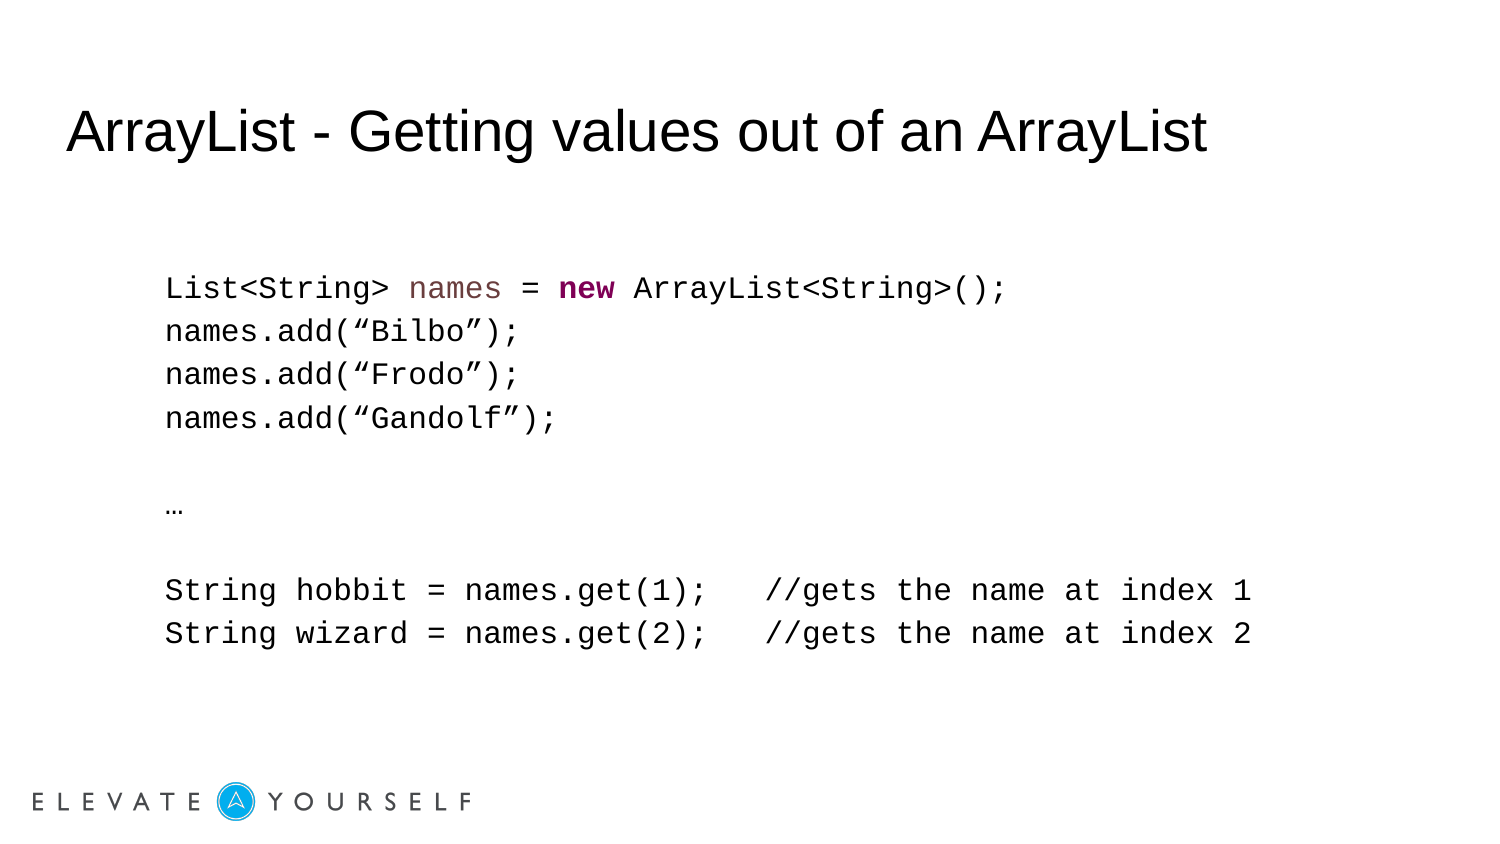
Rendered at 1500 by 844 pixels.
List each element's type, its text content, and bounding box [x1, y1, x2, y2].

title ArrayList - Getting values out of an ArrayList [51, 78, 1449, 173]
text_box List<String> names = new ArrayList<String>(); names.add(“Bilbo”); names.add(“Frodo”); names.add(“Gandolf”); … String hobbit = names.get(1); //gets the name at index 1 String wizard = names.get(2); //gets the name at index 2 [149, 160, 1402, 699]
picture [33, 781, 470, 821]
